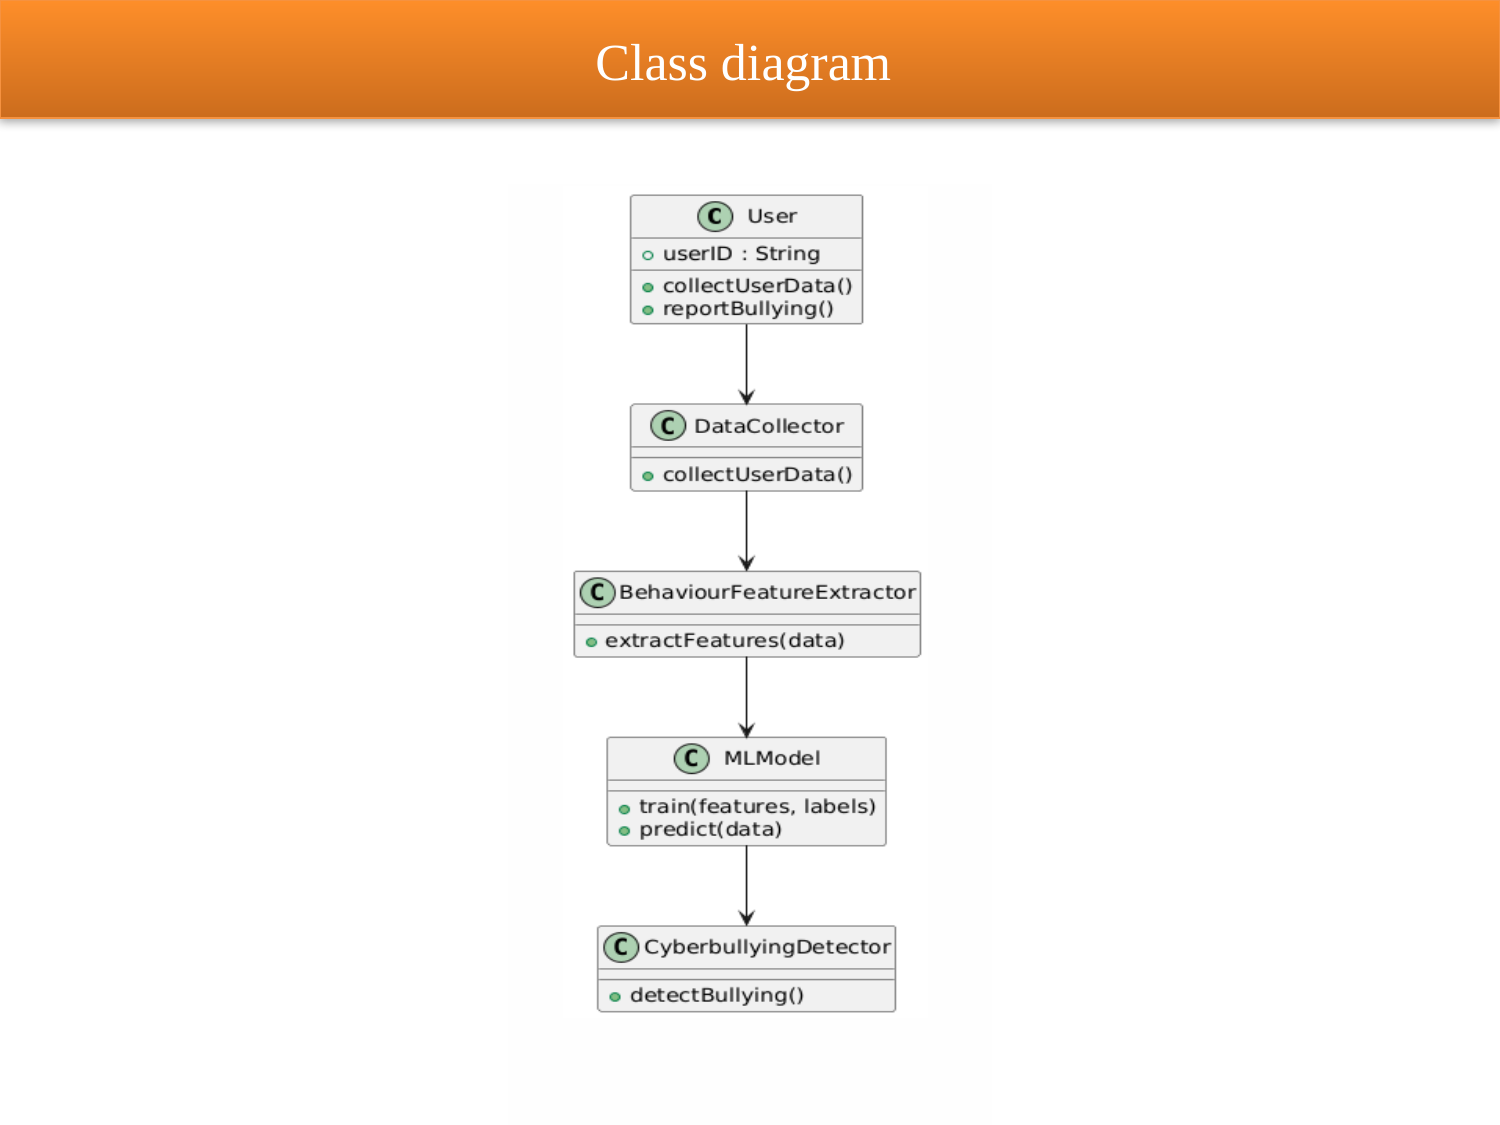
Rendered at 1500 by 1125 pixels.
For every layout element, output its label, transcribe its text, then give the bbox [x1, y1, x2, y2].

text_box Class diagram [0, 0, 1500, 119]
picture [508, 183, 992, 1125]
